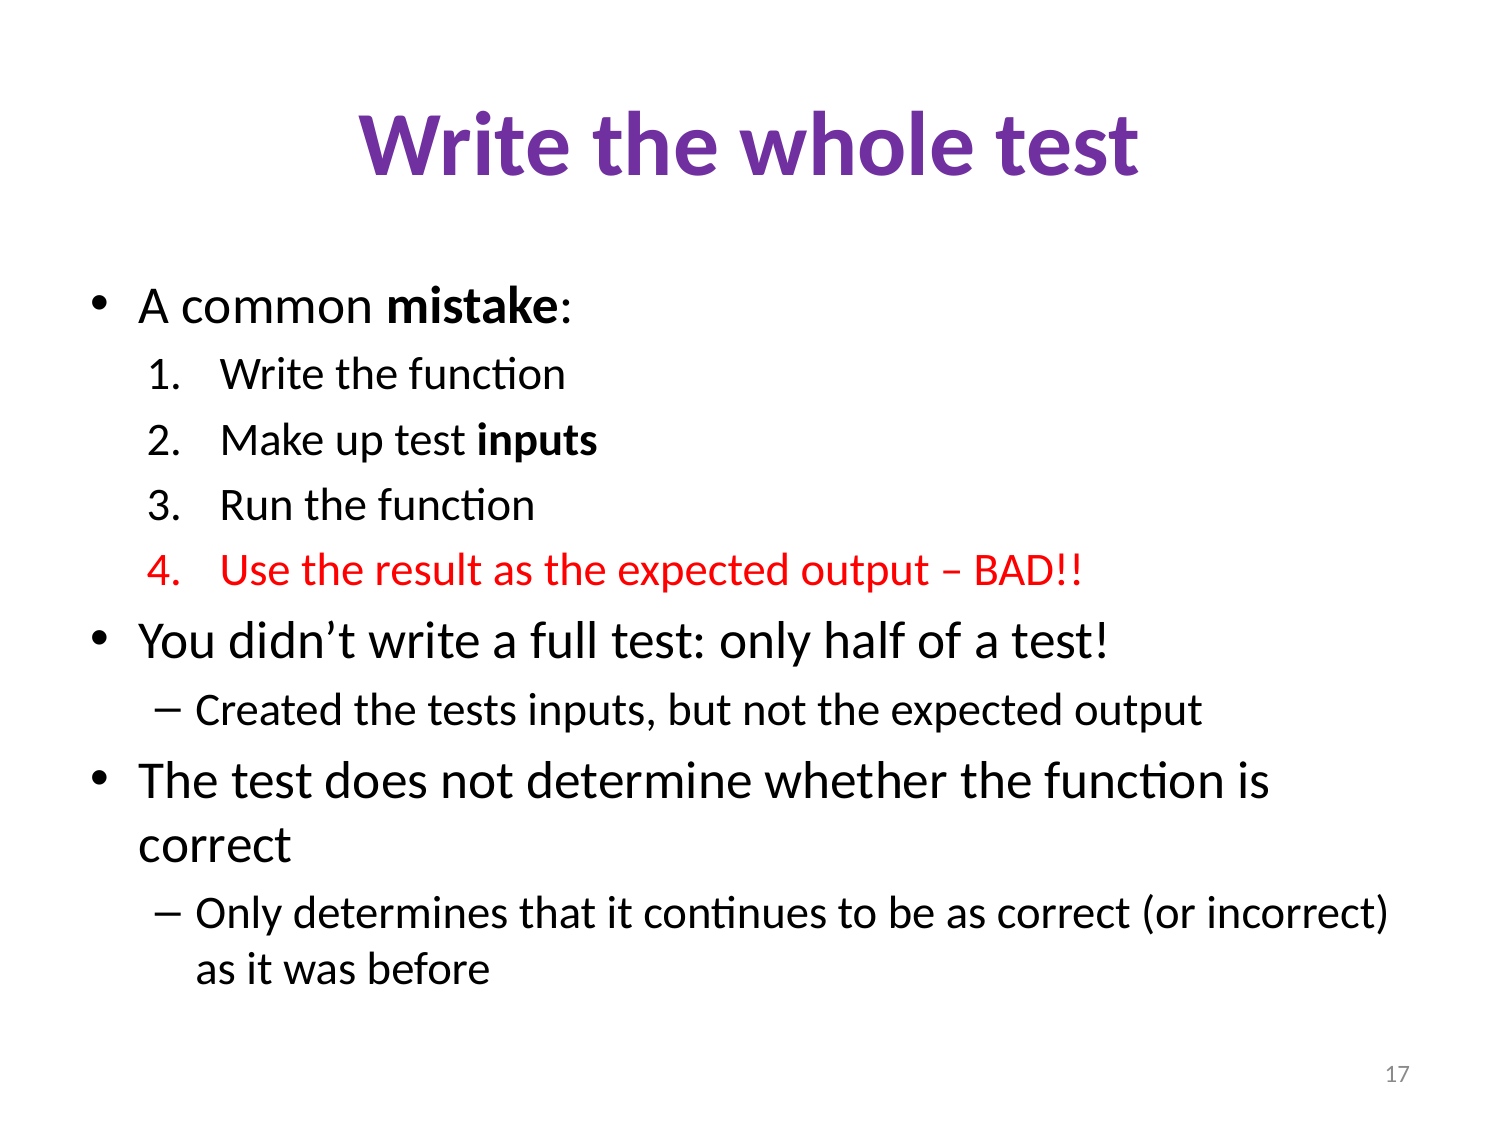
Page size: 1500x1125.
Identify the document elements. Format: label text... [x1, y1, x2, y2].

title Write the whole test [75, 45, 1425, 233]
slide_number 17 [1074, 1042, 1425, 1103]
list A common mistake: Write the function Make up test inputs Run the function Use the result as the expected output – BAD!! You didn’t write a full test: only half of a test! Created the tests inputs, but not the expected output The test does not determine whether the function is correct Only determines that it continues to be as correct (or incorrect) as it was before [75, 262, 1425, 1005]
